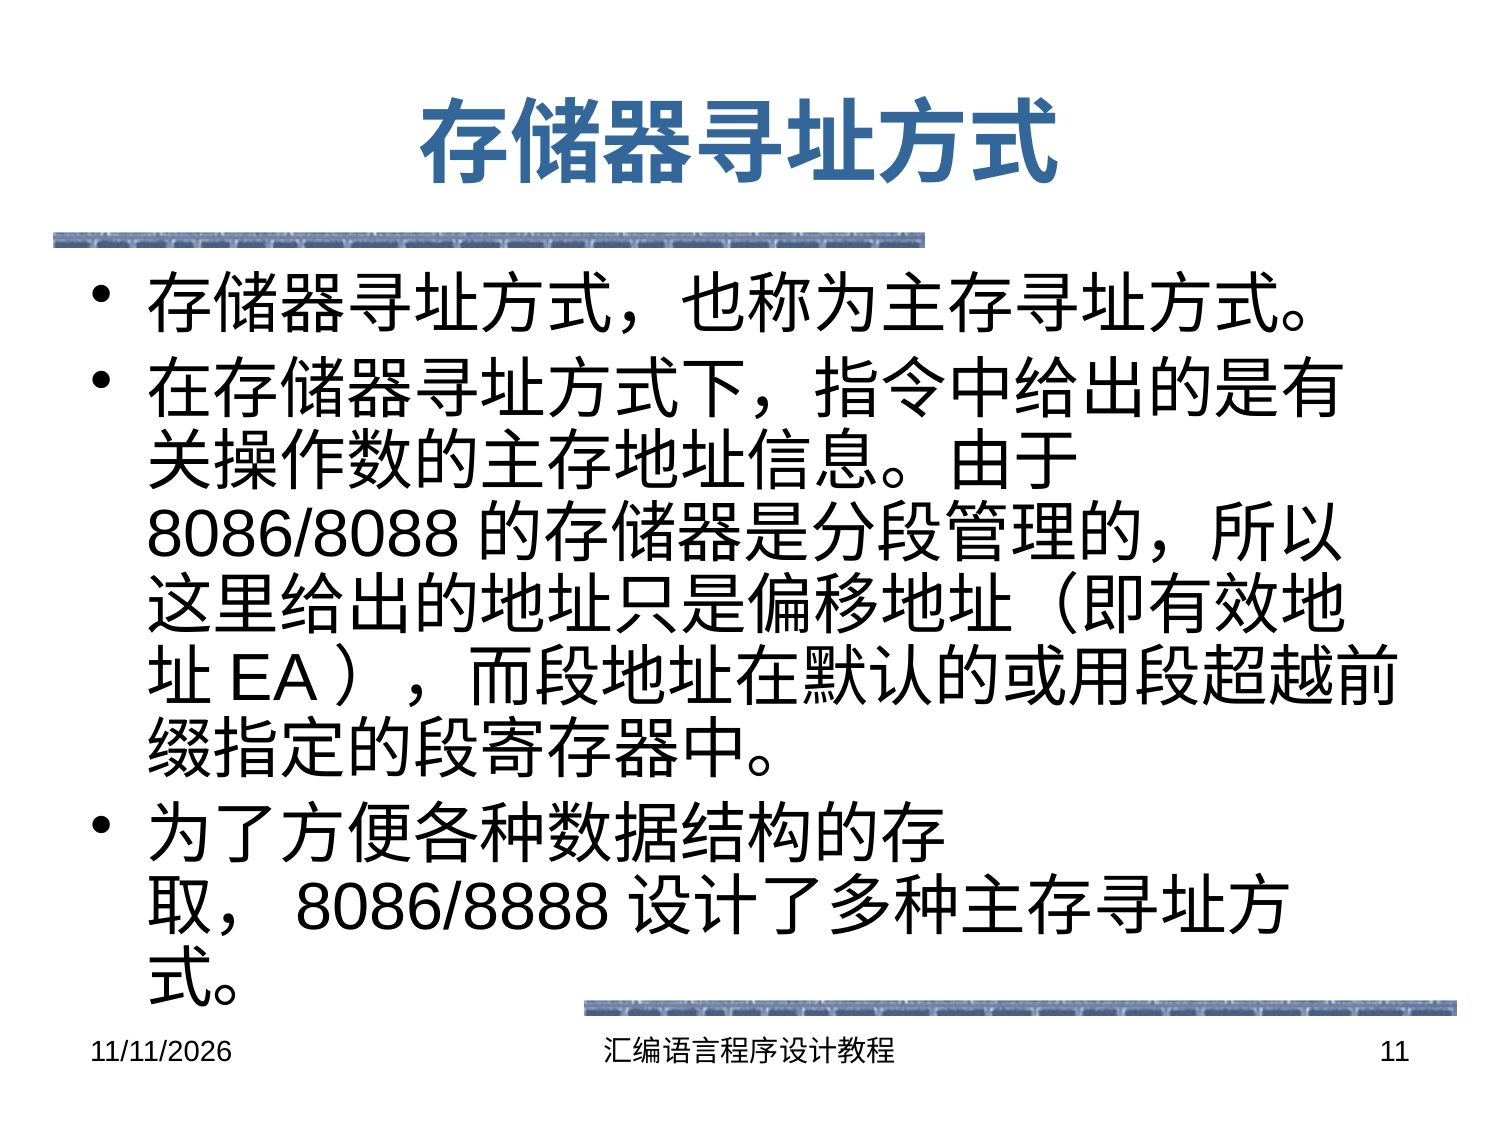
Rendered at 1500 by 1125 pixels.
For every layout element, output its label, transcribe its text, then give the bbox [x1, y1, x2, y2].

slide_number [74, 1024, 426, 1103]
list 存储器寻址方式，也称为主存寻址方式。 在存储器寻址方式下，指令中给出的是有关操作数的主存地址信息。由于8086/8088的存储器是分段管理的，所以这里给出的地址只是偏移地址（即有效地址EA），而段地址在默认的或用段超越前缀指定的段寄存器中。 为了方便各种数据结构的存取，8086/8888设计了多种主存寻址方式。 [74, 262, 1426, 1006]
picture [584, 999, 1457, 1016]
slide_number 11 [1074, 1024, 1426, 1103]
picture [53, 231, 925, 248]
title 存储器寻址方式 [74, 44, 1426, 233]
footer 汇编语言程序设计教程 [512, 1024, 988, 1103]
